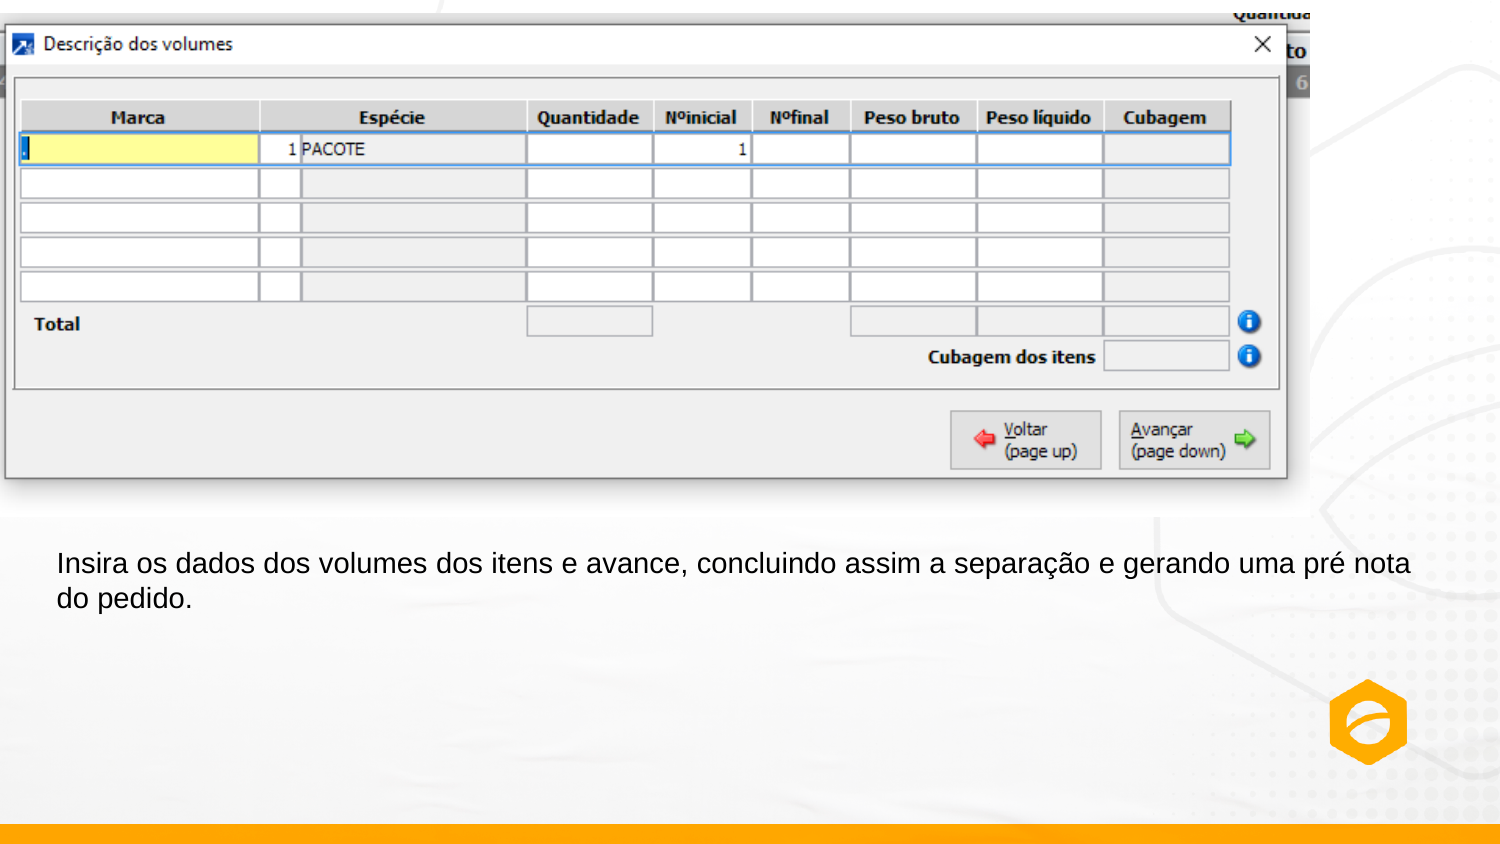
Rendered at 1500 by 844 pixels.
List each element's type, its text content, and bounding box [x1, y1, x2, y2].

text_box Insira os dados dos volumes dos itens e avance, concluindo assim a separação e gerando uma pré nota do pedido. [41, 537, 1462, 622]
picture [0, 0, 1500, 844]
